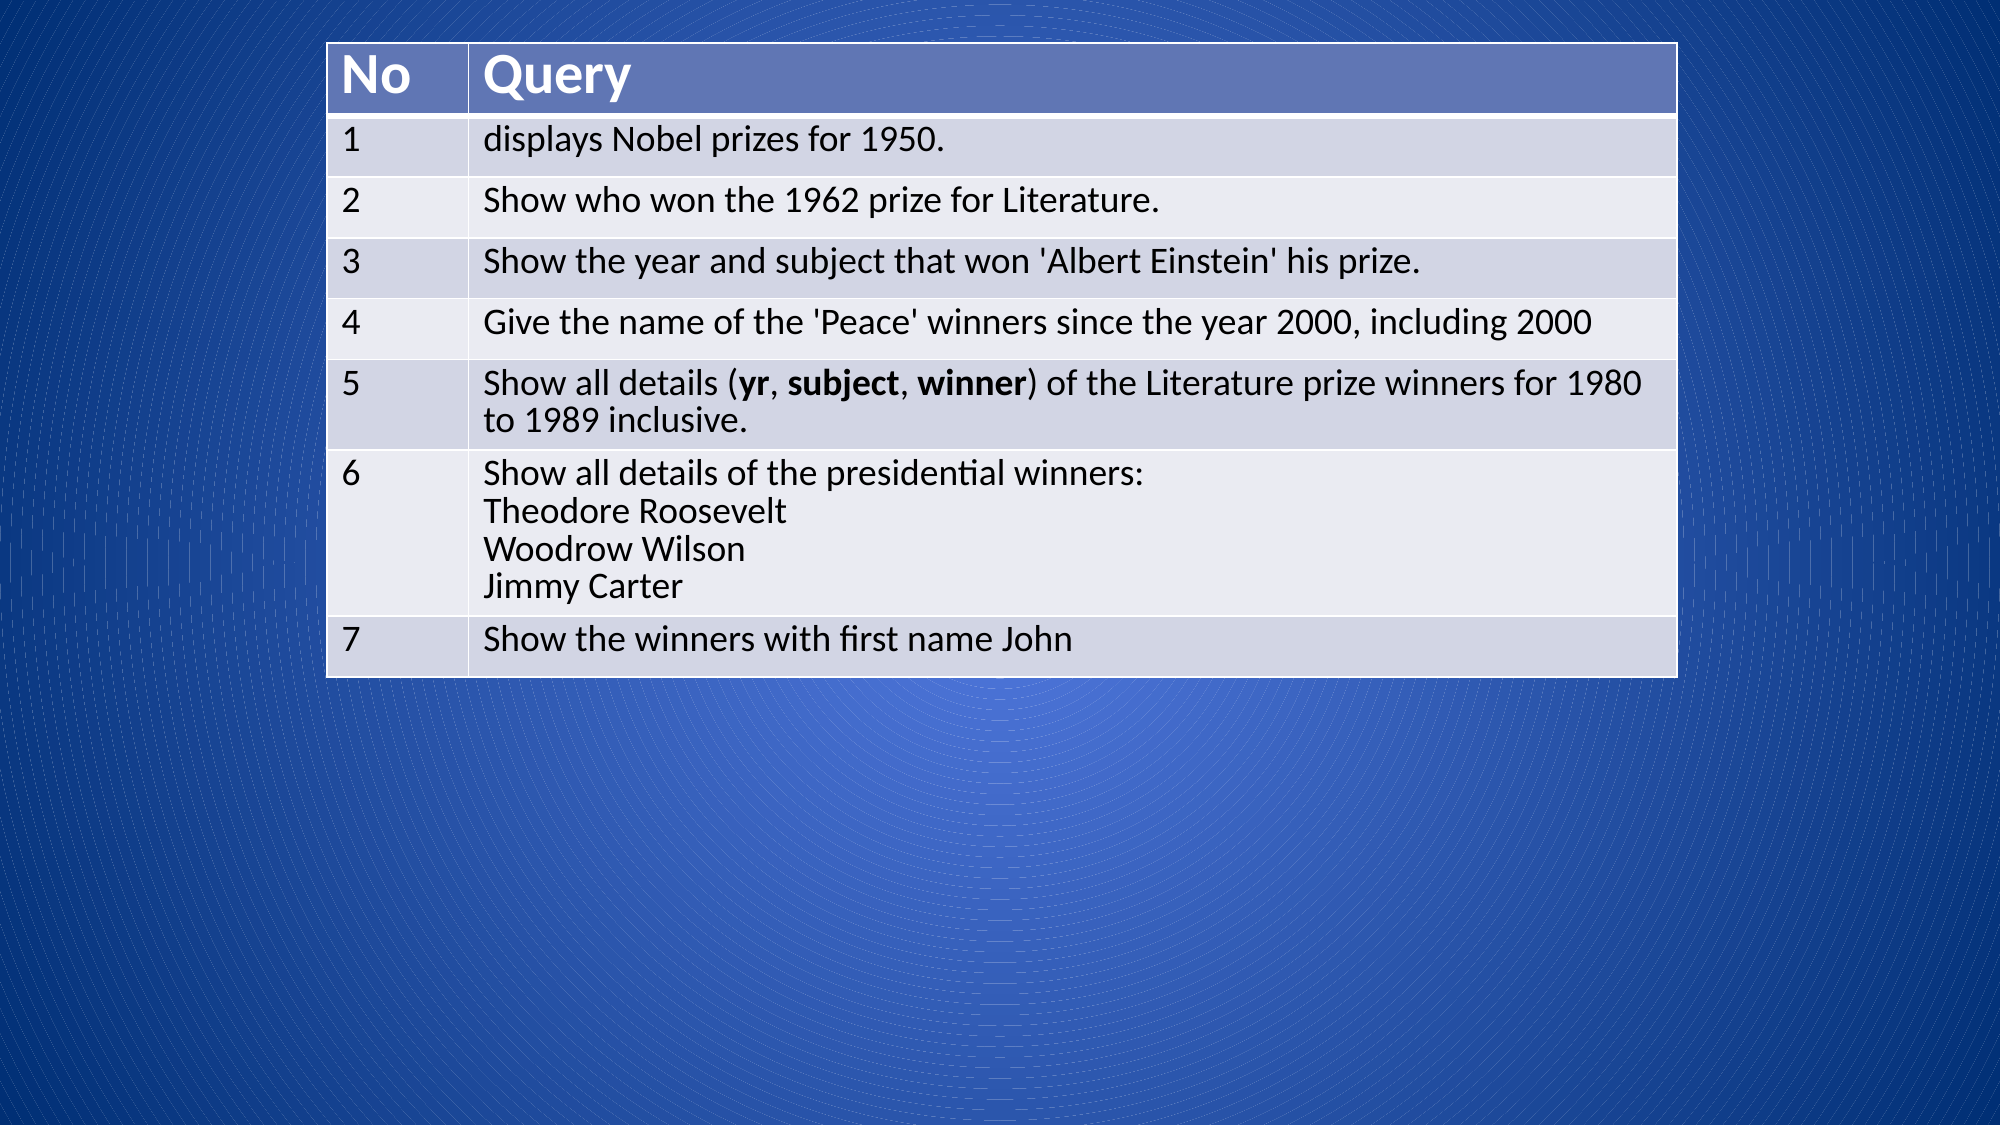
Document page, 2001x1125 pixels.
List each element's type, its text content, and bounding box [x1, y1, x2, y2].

table_cell 6 [328, 451, 468, 615]
table_cell Show all details of the presidential winners: Theodore Roosevelt Woodrow Wilson Jimmy Carter [469, 451, 1676, 615]
table_cell 7 [328, 617, 468, 676]
table_cell Show the year and subject that won 'Albert Einstein' his prize. [469, 239, 1676, 298]
table_cell 4 [328, 299, 468, 359]
table_cell Show the winners with first name John [469, 617, 1676, 676]
table_cell 3 [328, 239, 468, 298]
table_header No [328, 44, 468, 113]
table_cell Show who won the 1962 prize for Literature. [469, 178, 1676, 237]
table_header Query [469, 44, 1676, 113]
table_cell 1 [328, 119, 468, 176]
table_cell 2 [328, 178, 468, 237]
table_cell 5 [328, 360, 468, 449]
table_cell Give the name of the 'Peace' winners since the year 2000, including 2000 [469, 299, 1676, 359]
table_cell displays Nobel prizes for 1950. [469, 119, 1676, 176]
table_cell Show all details (yr, subject, winner) of the Literature prize winners for 1980 to 1989 inclusive. [469, 360, 1676, 449]
